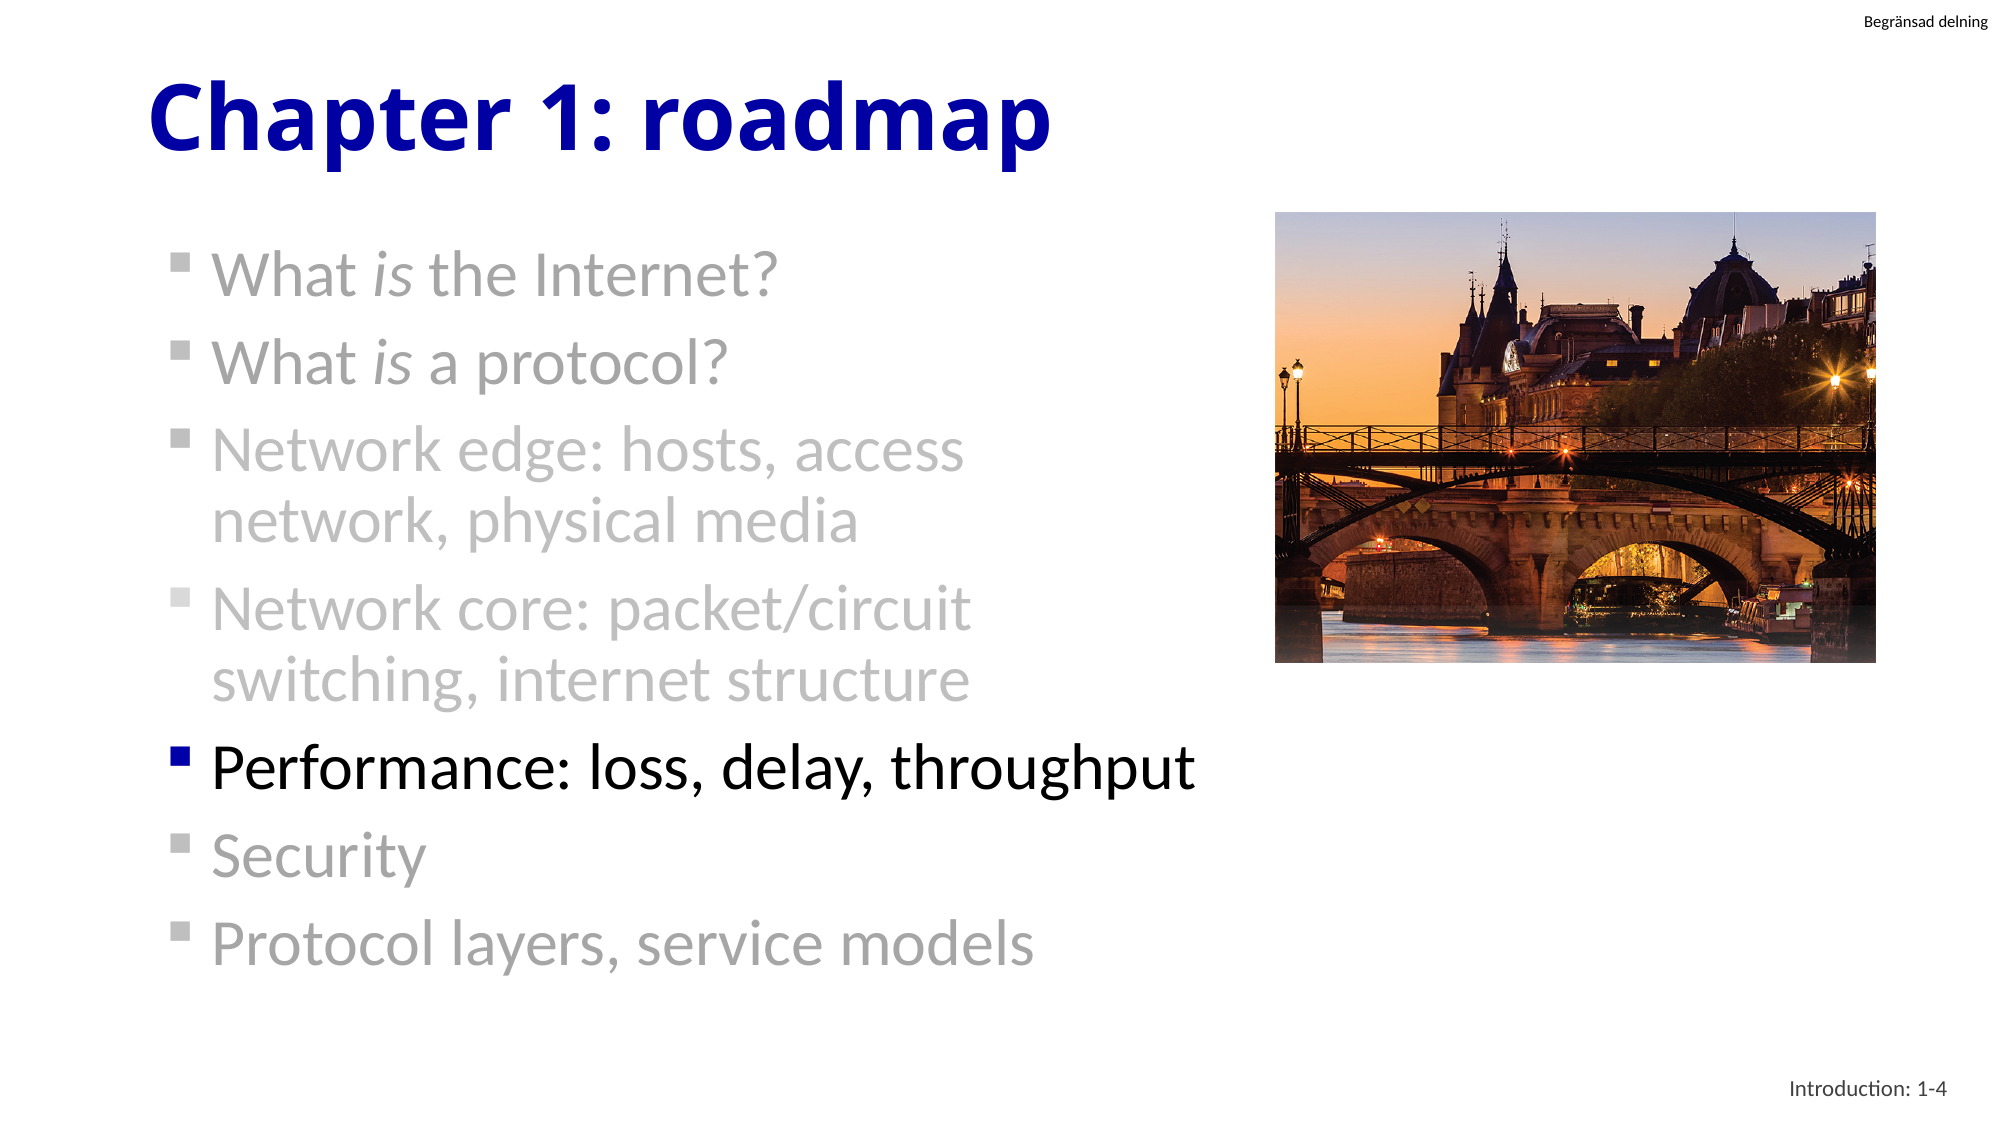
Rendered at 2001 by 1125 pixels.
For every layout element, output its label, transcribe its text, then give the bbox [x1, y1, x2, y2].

list What is the Internet? What is a protocol? Network edge: hosts, access network, physical media Network core: packet/circuit switching, internet structure Performance: loss, delay, throughput Security Protocol layers, service models [131, 231, 1217, 1057]
slide_number Introduction: 1-4 [1512, 1056, 1963, 1117]
title Chapter 1: roadmap [131, 47, 1856, 195]
picture [1275, 212, 1876, 663]
